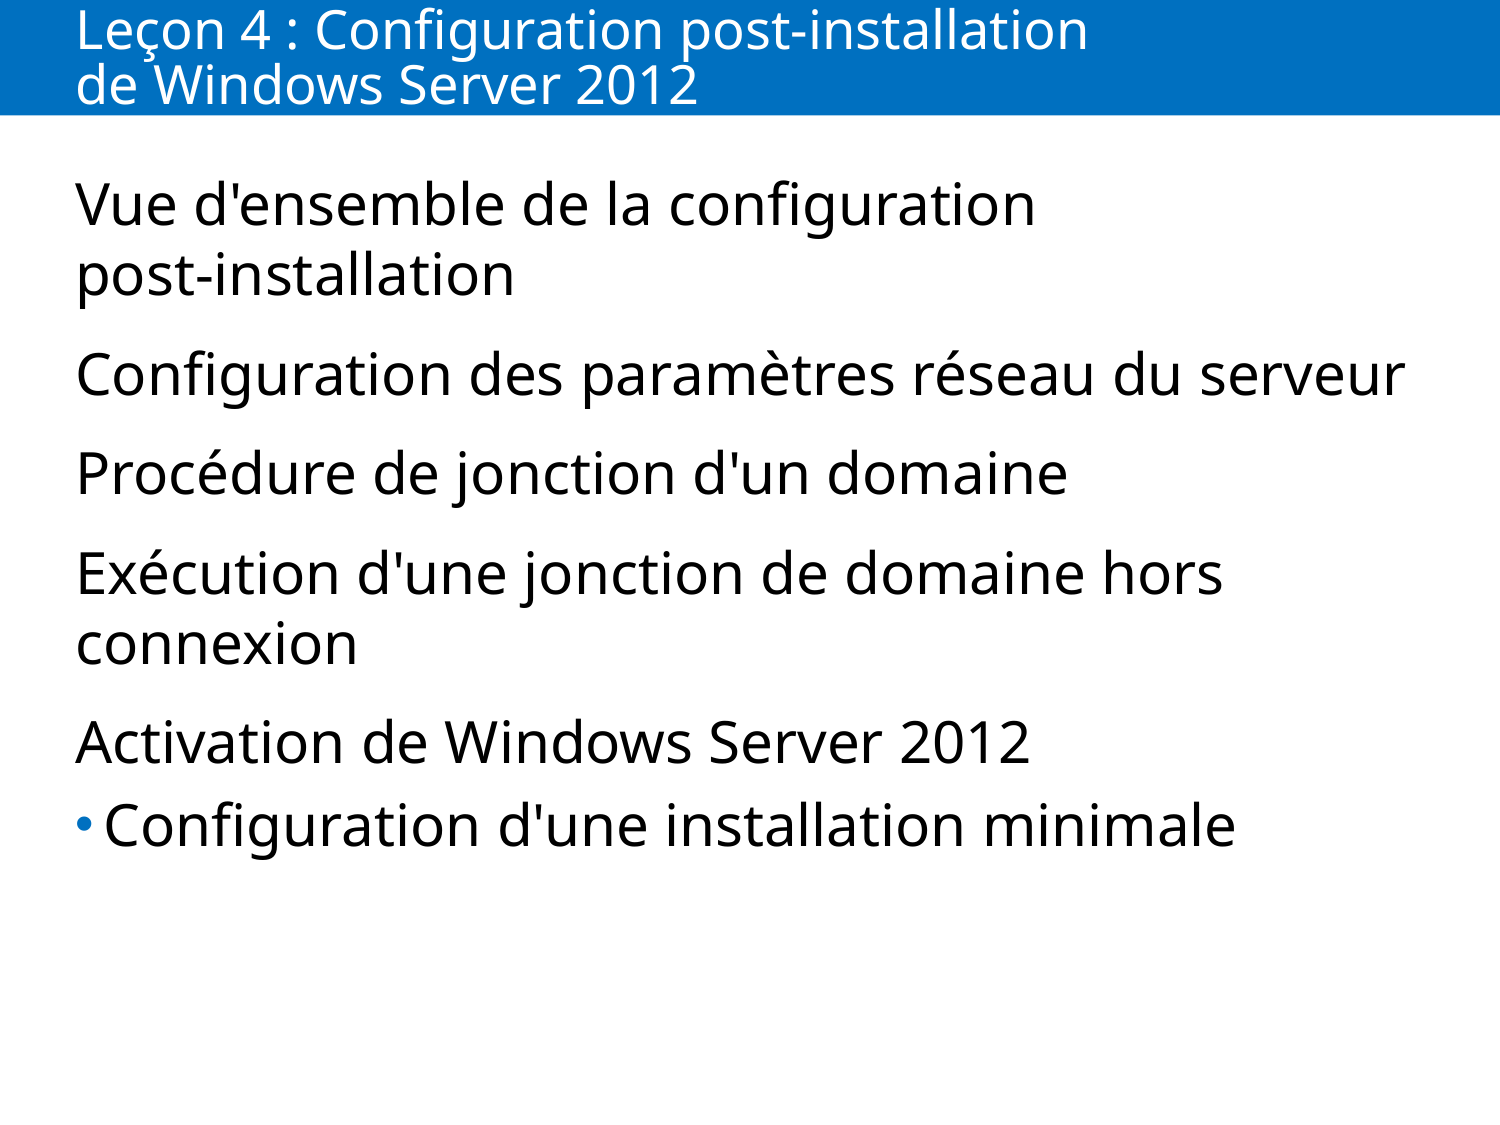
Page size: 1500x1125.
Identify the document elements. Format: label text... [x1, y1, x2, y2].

title Leçon 4 : Configuration post-installation de Windows Server 2012 [75, 0, 1351, 122]
list Vue d'ensemble de la configuration post-installation Configuration des paramètres réseau du serveur Procédure de jonction d'un domaine Exécution d'une jonction de domaine hors connexion Activation de Windows Server 2012 Configuration d'une installation minimale [74, 167, 1408, 1013]
